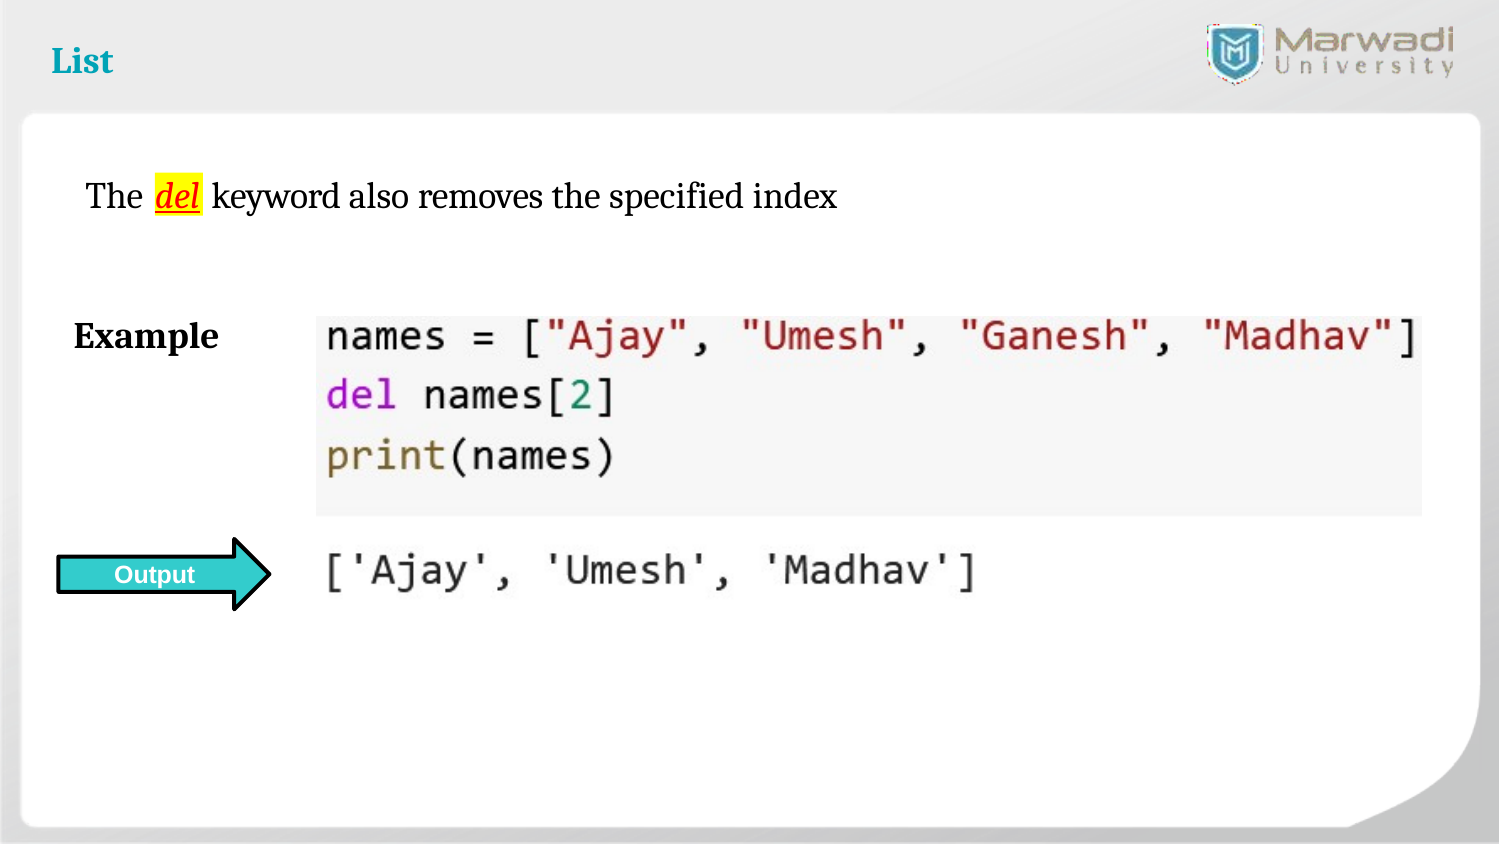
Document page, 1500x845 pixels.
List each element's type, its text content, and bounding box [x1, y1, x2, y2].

text_box Example [71, 309, 224, 357]
text_box List [49, 33, 117, 81]
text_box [56, 536, 272, 612]
text_box The keyword also removes the specified index [83, 168, 878, 216]
picture [0, 0, 1499, 844]
